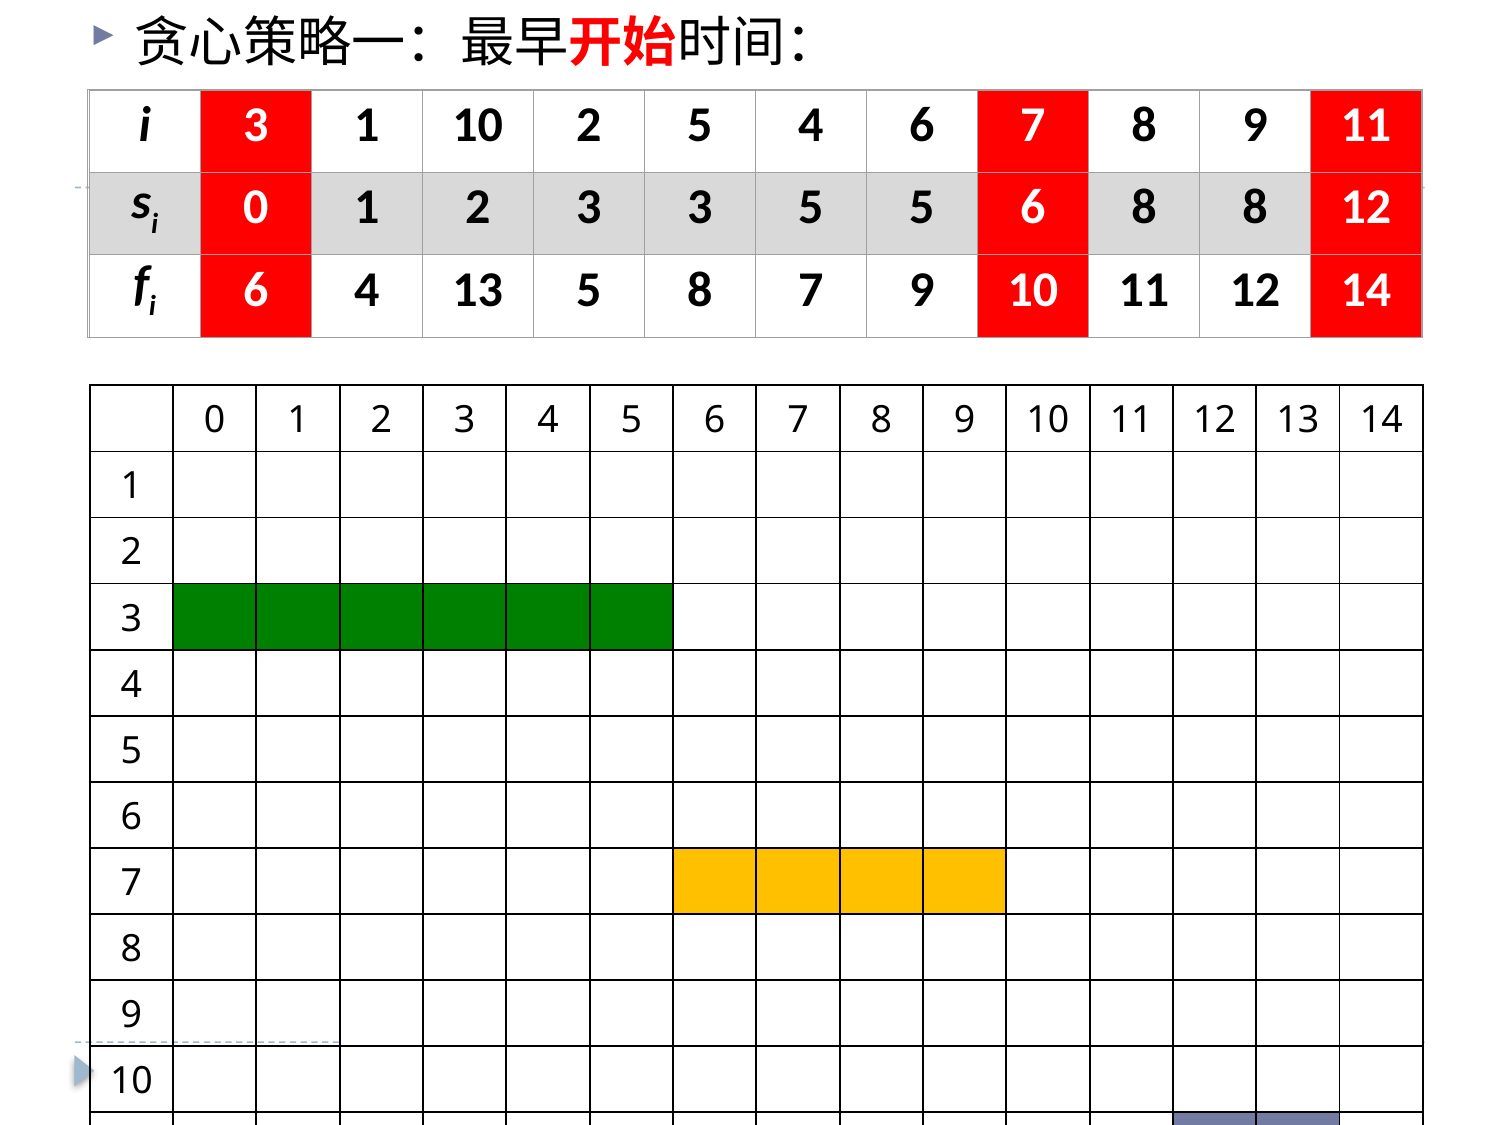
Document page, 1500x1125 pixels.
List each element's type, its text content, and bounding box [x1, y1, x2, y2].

table_cell [424, 717, 505, 781]
table_cell [757, 1113, 839, 1125]
table_cell [924, 1113, 1005, 1125]
table_cell [841, 981, 922, 1045]
table_cell [1340, 584, 1422, 649]
table_cell [257, 452, 339, 517]
table_cell [1174, 849, 1255, 913]
table_cell [674, 584, 755, 649]
table_cell [341, 915, 422, 979]
table_cell [507, 915, 589, 979]
table_cell [1174, 1113, 1255, 1125]
table_cell [424, 783, 505, 847]
table_cell [591, 783, 672, 847]
table_cell 11 [91, 1113, 172, 1125]
table_cell [924, 981, 1005, 1045]
table_cell [507, 518, 589, 583]
table_cell [757, 518, 839, 583]
table_cell [1091, 1047, 1172, 1111]
table_cell [591, 1047, 672, 1111]
table_header 3 [424, 386, 505, 451]
table_cell [257, 717, 339, 781]
list 贪心策略一：最早开始时间： [75, 0, 1425, 810]
table_cell 4 [91, 651, 172, 715]
table_header 2 [341, 386, 422, 451]
table_cell 10 [91, 1047, 172, 1111]
table_cell [1174, 783, 1255, 847]
table_cell [1257, 717, 1339, 781]
table_cell [841, 717, 922, 781]
table_cell [257, 915, 339, 979]
table_cell [507, 651, 589, 715]
table_cell 5 [91, 717, 172, 781]
table_cell [507, 584, 589, 649]
table_cell [591, 651, 672, 715]
table_cell [424, 518, 505, 583]
table_cell [174, 1113, 255, 1125]
table_cell [174, 849, 255, 913]
table_cell 8 [91, 915, 172, 979]
table_cell [1174, 518, 1255, 583]
table_cell 2 [91, 518, 172, 583]
table_cell [1340, 981, 1422, 1045]
table_cell [174, 717, 255, 781]
table_cell [1257, 981, 1339, 1045]
table_cell 3 [91, 584, 172, 649]
table_cell [757, 849, 839, 913]
table_cell [1007, 783, 1089, 847]
table_cell [257, 584, 339, 649]
table_cell [1340, 518, 1422, 583]
table_cell [507, 981, 589, 1045]
table_cell [257, 518, 339, 583]
table_cell [1007, 849, 1089, 913]
table_cell [757, 717, 839, 781]
table_cell [424, 981, 505, 1045]
table_cell [424, 915, 505, 979]
table_cell [757, 1047, 839, 1111]
table_cell [1007, 518, 1089, 583]
table_header 0 [174, 386, 255, 451]
table_cell [841, 915, 922, 979]
table_header 7 [757, 386, 839, 451]
table_cell [841, 1047, 922, 1111]
table_cell [341, 452, 422, 517]
table_cell [674, 452, 755, 517]
table_cell [591, 1113, 672, 1125]
table_cell [257, 1113, 339, 1125]
table_cell [257, 849, 339, 913]
table_cell [174, 651, 255, 715]
table_cell [507, 783, 589, 847]
table_cell [1091, 651, 1172, 715]
table_cell [674, 651, 755, 715]
table_cell [841, 584, 922, 649]
table_header [91, 386, 172, 451]
table_cell 9 [91, 981, 172, 1045]
table_cell [1174, 651, 1255, 715]
table_cell [1257, 1047, 1339, 1111]
table_cell [674, 518, 755, 583]
table_cell [674, 1113, 755, 1125]
table_cell [1091, 915, 1172, 979]
table_header 12 [1174, 386, 1255, 451]
table_cell [924, 783, 1005, 847]
table_cell [924, 849, 1005, 913]
table_cell [924, 1047, 1005, 1111]
table_cell [924, 651, 1005, 715]
table_cell [1007, 651, 1089, 715]
table_cell [1257, 849, 1339, 913]
table_cell [591, 981, 672, 1045]
table_cell [924, 452, 1005, 517]
table_cell [591, 452, 672, 517]
table_cell [924, 717, 1005, 781]
table_cell [1174, 1047, 1255, 1111]
table_cell [841, 651, 922, 715]
table_cell [341, 1047, 422, 1111]
table_cell [1007, 584, 1089, 649]
table_cell [341, 651, 422, 715]
table_cell [1091, 452, 1172, 517]
table_cell [1174, 981, 1255, 1045]
table_cell [1007, 1047, 1089, 1111]
table_cell [924, 518, 1005, 583]
table_cell [674, 915, 755, 979]
table_cell [841, 1113, 922, 1125]
table_cell [1091, 584, 1172, 649]
table_cell [507, 717, 589, 781]
table_cell [757, 452, 839, 517]
table_cell [424, 452, 505, 517]
table_cell [1257, 915, 1339, 979]
table_header 9 [924, 386, 1005, 451]
table_cell [424, 1047, 505, 1111]
table_cell [1007, 717, 1089, 781]
table_cell [1091, 1113, 1172, 1125]
table_cell [841, 518, 922, 583]
table_cell [1007, 915, 1089, 979]
table_cell [1340, 717, 1422, 781]
table_cell [257, 783, 339, 847]
table_cell [757, 981, 839, 1045]
table_header 8 [841, 386, 922, 451]
table_cell [674, 981, 755, 1045]
table_header 4 [507, 386, 589, 451]
table_cell [841, 783, 922, 847]
table_cell [674, 717, 755, 781]
table_cell [257, 651, 339, 715]
table_cell [257, 1047, 339, 1111]
table_cell [924, 915, 1005, 979]
table_cell [674, 783, 755, 847]
table_cell [591, 915, 672, 979]
table_cell [174, 981, 255, 1045]
table_cell [1174, 915, 1255, 979]
table_cell [257, 981, 339, 1045]
table_header 6 [674, 386, 755, 451]
table_cell [507, 1047, 589, 1111]
table_cell [424, 849, 505, 913]
table_cell [424, 584, 505, 649]
table_cell [507, 452, 589, 517]
table_cell [507, 849, 589, 913]
table_cell [757, 584, 839, 649]
table_cell [757, 651, 839, 715]
table_cell [341, 518, 422, 583]
table_cell [1340, 849, 1422, 913]
table_cell [1257, 783, 1339, 847]
table_cell [1340, 783, 1422, 847]
table_cell [424, 651, 505, 715]
table_cell [1257, 452, 1339, 517]
table_header 1 [257, 386, 339, 451]
table_cell [174, 518, 255, 583]
table_cell [1174, 452, 1255, 517]
table_cell [341, 584, 422, 649]
table_cell [1091, 849, 1172, 913]
table_cell [1257, 1113, 1339, 1125]
table_cell [591, 849, 672, 913]
table_cell [1174, 717, 1255, 781]
table_cell [341, 717, 422, 781]
table_cell 7 [91, 849, 172, 913]
table_cell [1007, 981, 1089, 1045]
table_cell [1257, 518, 1339, 583]
table_cell [174, 915, 255, 979]
table_header 5 [591, 386, 672, 451]
table_cell [174, 1047, 255, 1111]
table_header 10 [1007, 386, 1089, 451]
table_cell [341, 981, 422, 1045]
table_cell [1340, 651, 1422, 715]
table_cell [174, 783, 255, 847]
table_cell [674, 849, 755, 913]
table_cell [1091, 518, 1172, 583]
table_cell [757, 915, 839, 979]
table_cell [341, 1113, 422, 1125]
table_cell 6 [91, 783, 172, 847]
table_cell [1340, 1113, 1422, 1125]
table_header 11 [1091, 386, 1172, 451]
table_cell [1007, 1113, 1089, 1125]
table_cell [1340, 915, 1422, 979]
table_cell [591, 584, 672, 649]
table_cell [674, 1047, 755, 1111]
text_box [87, 89, 1423, 338]
table_cell [757, 783, 839, 847]
table_cell [841, 849, 922, 913]
table_header 14 [1340, 386, 1422, 451]
table_cell [341, 783, 422, 847]
table_cell [1174, 584, 1255, 649]
table_cell [1091, 717, 1172, 781]
table_cell [1340, 452, 1422, 517]
table_cell [1340, 1047, 1422, 1111]
table_cell 1 [91, 452, 172, 517]
table_cell [174, 452, 255, 517]
table_cell [1007, 452, 1089, 517]
table_cell [841, 452, 922, 517]
table_cell [591, 518, 672, 583]
table_cell [591, 717, 672, 781]
table_cell [1257, 584, 1339, 649]
table_header 13 [1257, 386, 1339, 451]
table_cell [424, 1113, 505, 1125]
table_cell [1091, 981, 1172, 1045]
table_cell [341, 849, 422, 913]
table_cell [1257, 651, 1339, 715]
table_cell [1091, 783, 1172, 847]
table_cell [174, 584, 255, 649]
table_cell [507, 1113, 589, 1125]
table_cell [924, 584, 1005, 649]
